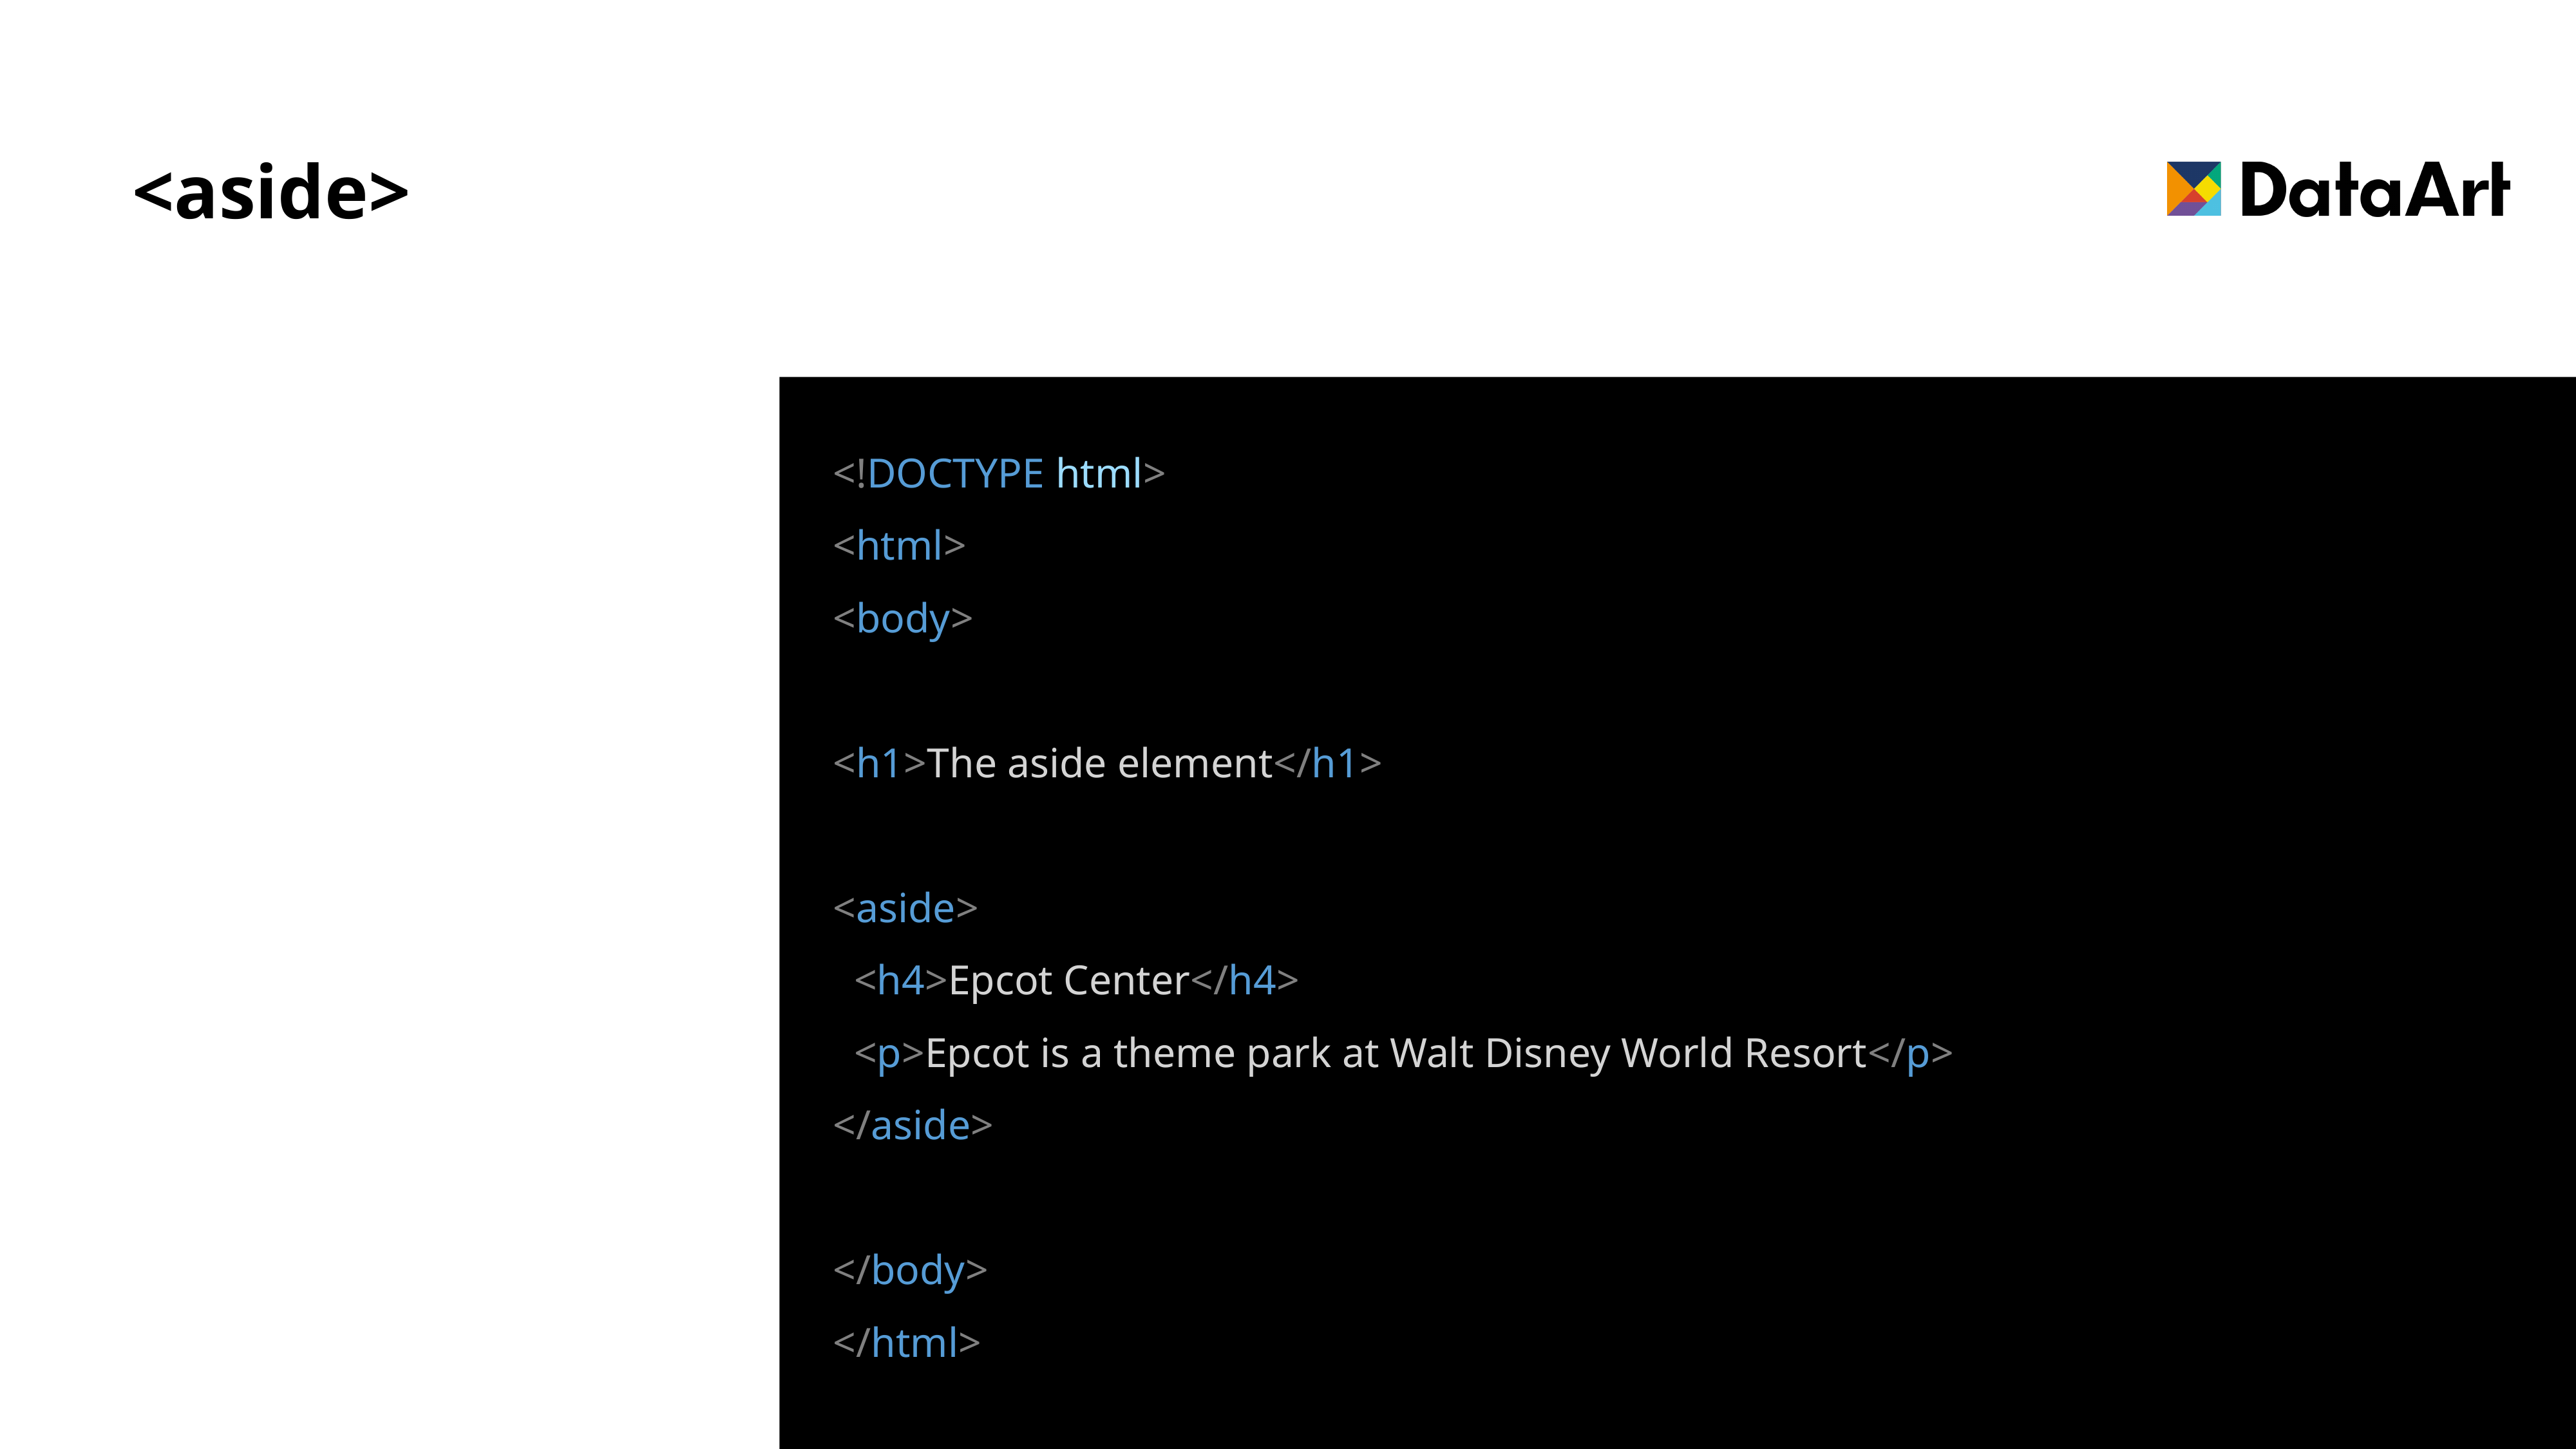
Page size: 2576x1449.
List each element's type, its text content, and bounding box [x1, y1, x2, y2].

list <aside> [127, 139, 2449, 240]
picture [2167, 162, 2510, 217]
text_box <!DOCTYPE html> <html> <body> <h1>The aside element</h1> <aside> <h4>Epcot Center</h4> <p>Epcot is a theme park at Walt Disney World Resort</p> </aside> </body> </html> [779, 377, 2576, 1449]
